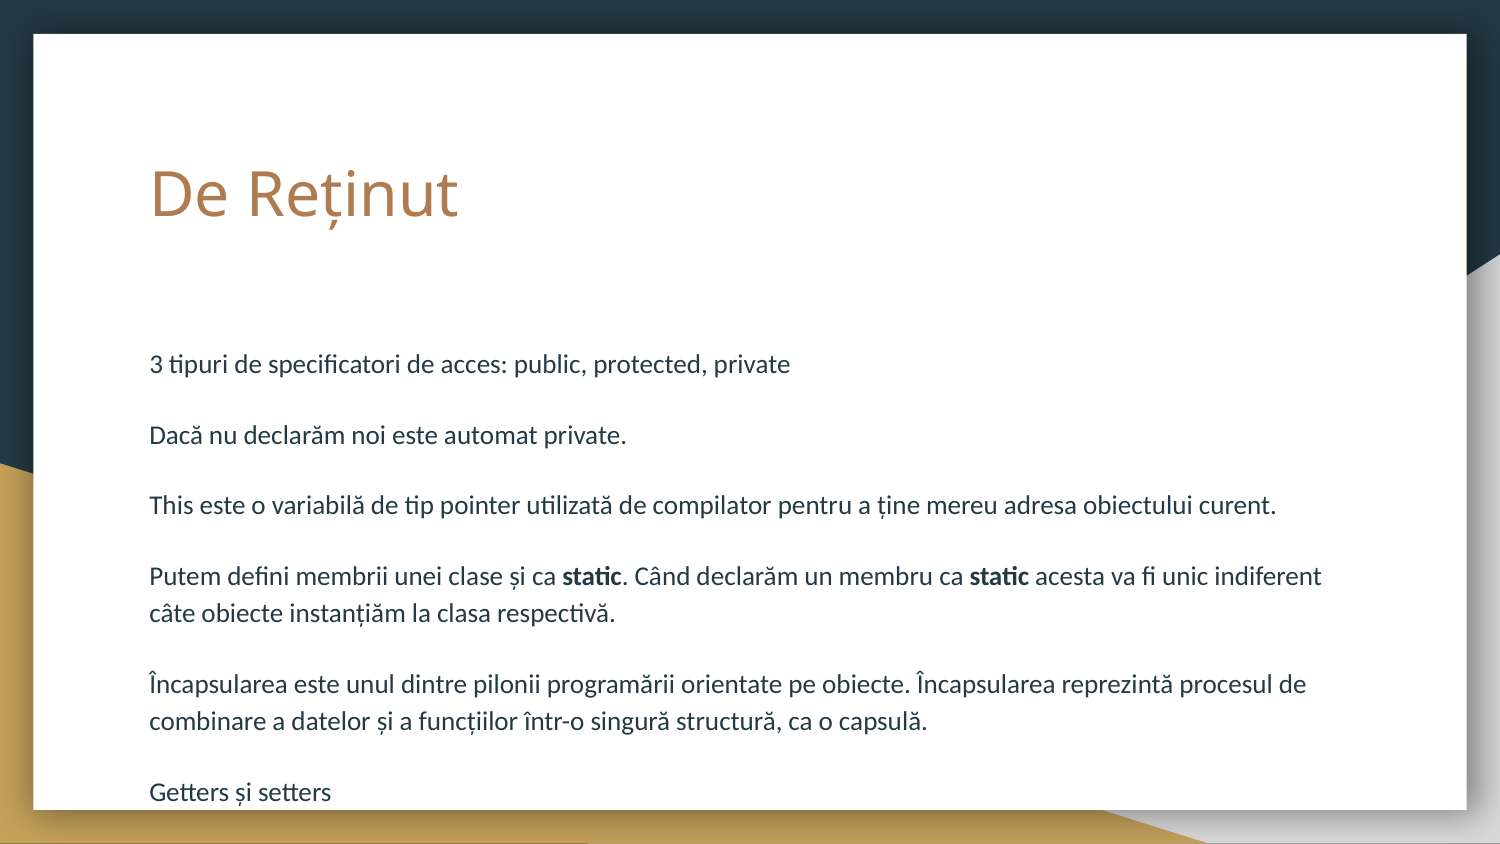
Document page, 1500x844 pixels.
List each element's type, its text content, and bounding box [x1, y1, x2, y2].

title De Reținut [134, 138, 1366, 296]
list 3 tipuri de specificatori de acces: public, protected, private Dacă nu declarăm noi este automat private. This este o variabilă de tip pointer utilizată de compilator pentru a ține mereu adresa obiectului curent. Putem defini membrii unei clase și ca static. Când declarăm un membru ca static acesta va fi unic indiferent câte obiecte instanțiăm la clasa respectivă. Încapsularea este unul dintre pilonii programării orientate pe obiecte. Încapsularea reprezintă procesul de combinare a datelor și a funcțiilor într-o singură structură, ca o capsulă. Getters și setters [134, 326, 1366, 729]
